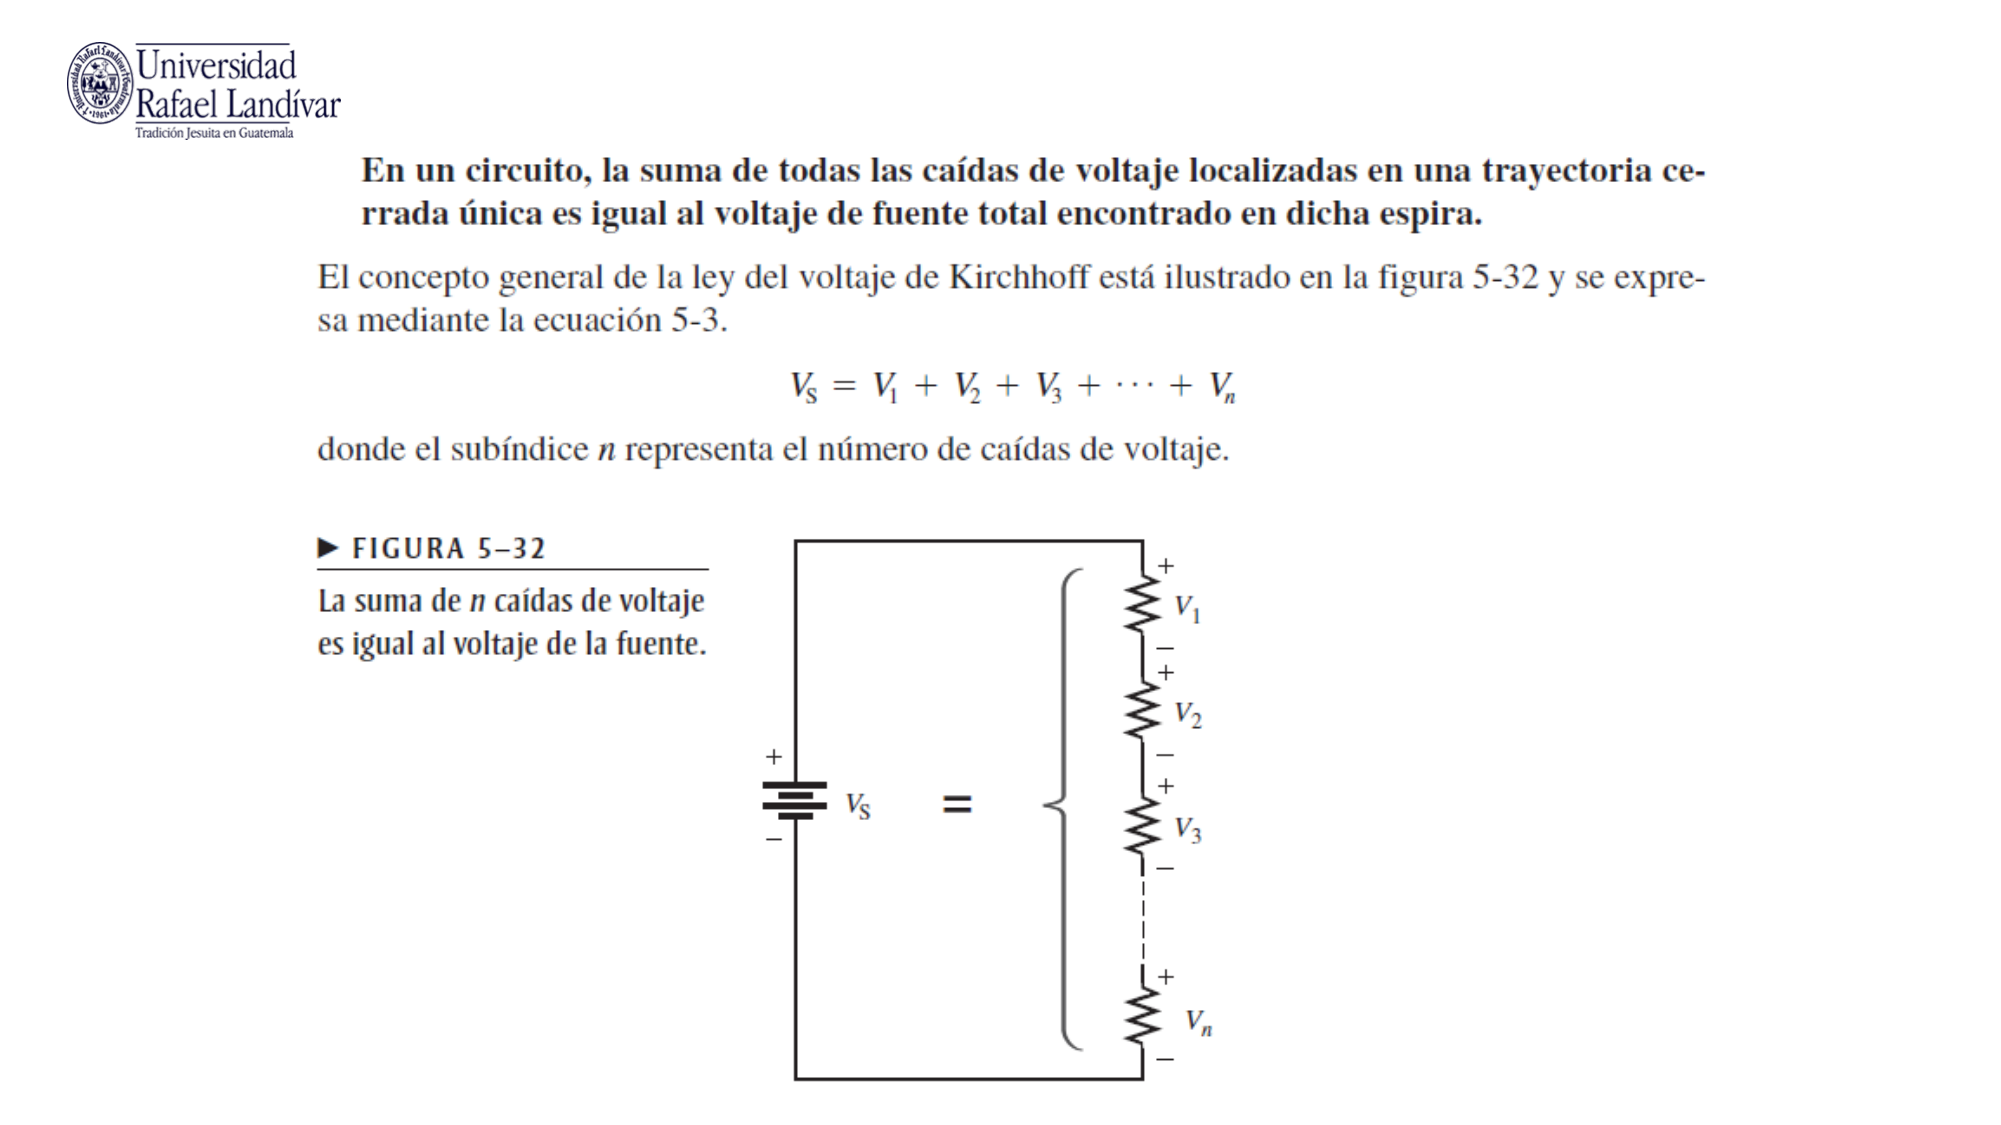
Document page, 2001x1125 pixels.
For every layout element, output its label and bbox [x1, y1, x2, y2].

picture [67, 42, 1715, 1100]
